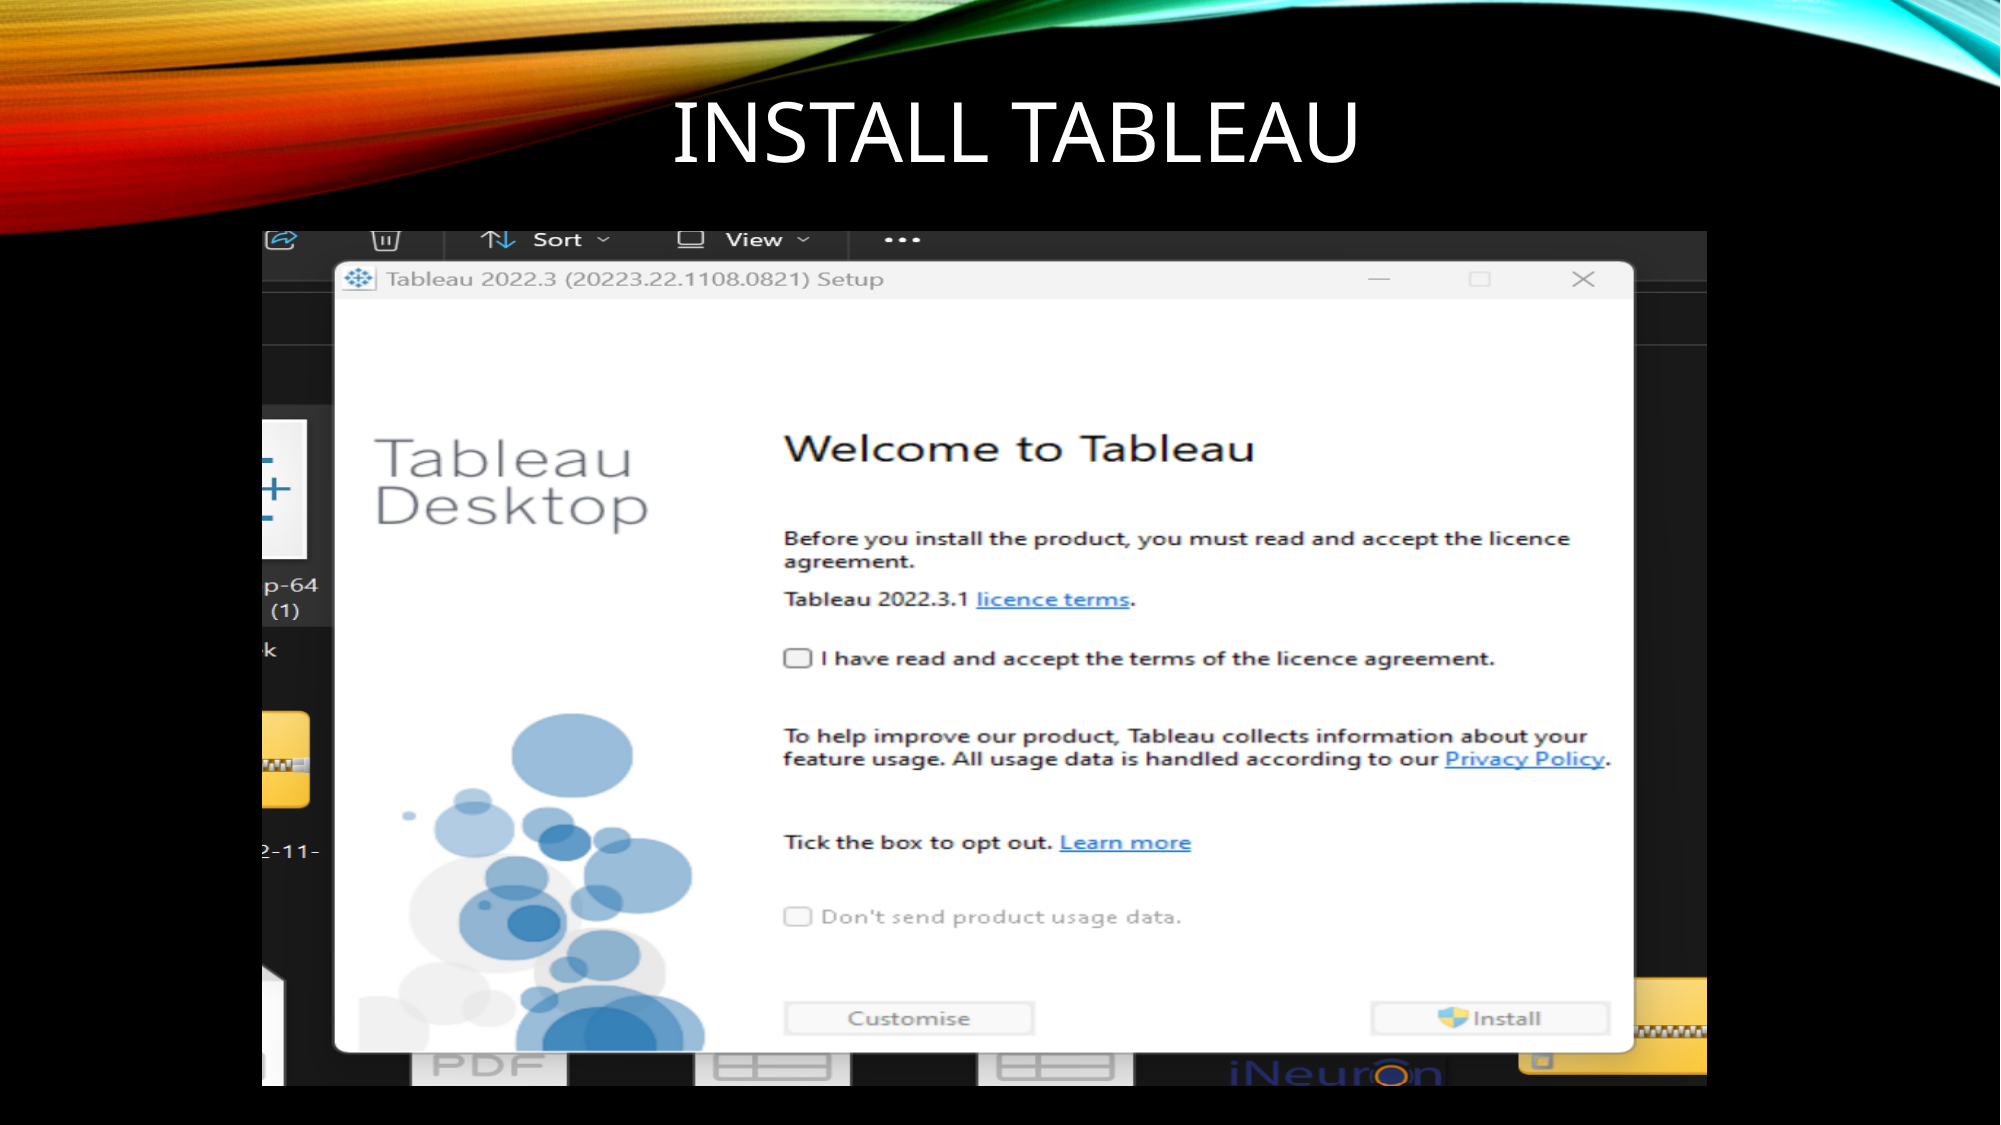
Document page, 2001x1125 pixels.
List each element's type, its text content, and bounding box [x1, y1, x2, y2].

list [262, 231, 1707, 1086]
title Install tableau [613, 55, 1424, 215]
picture [0, 0, 2000, 237]
